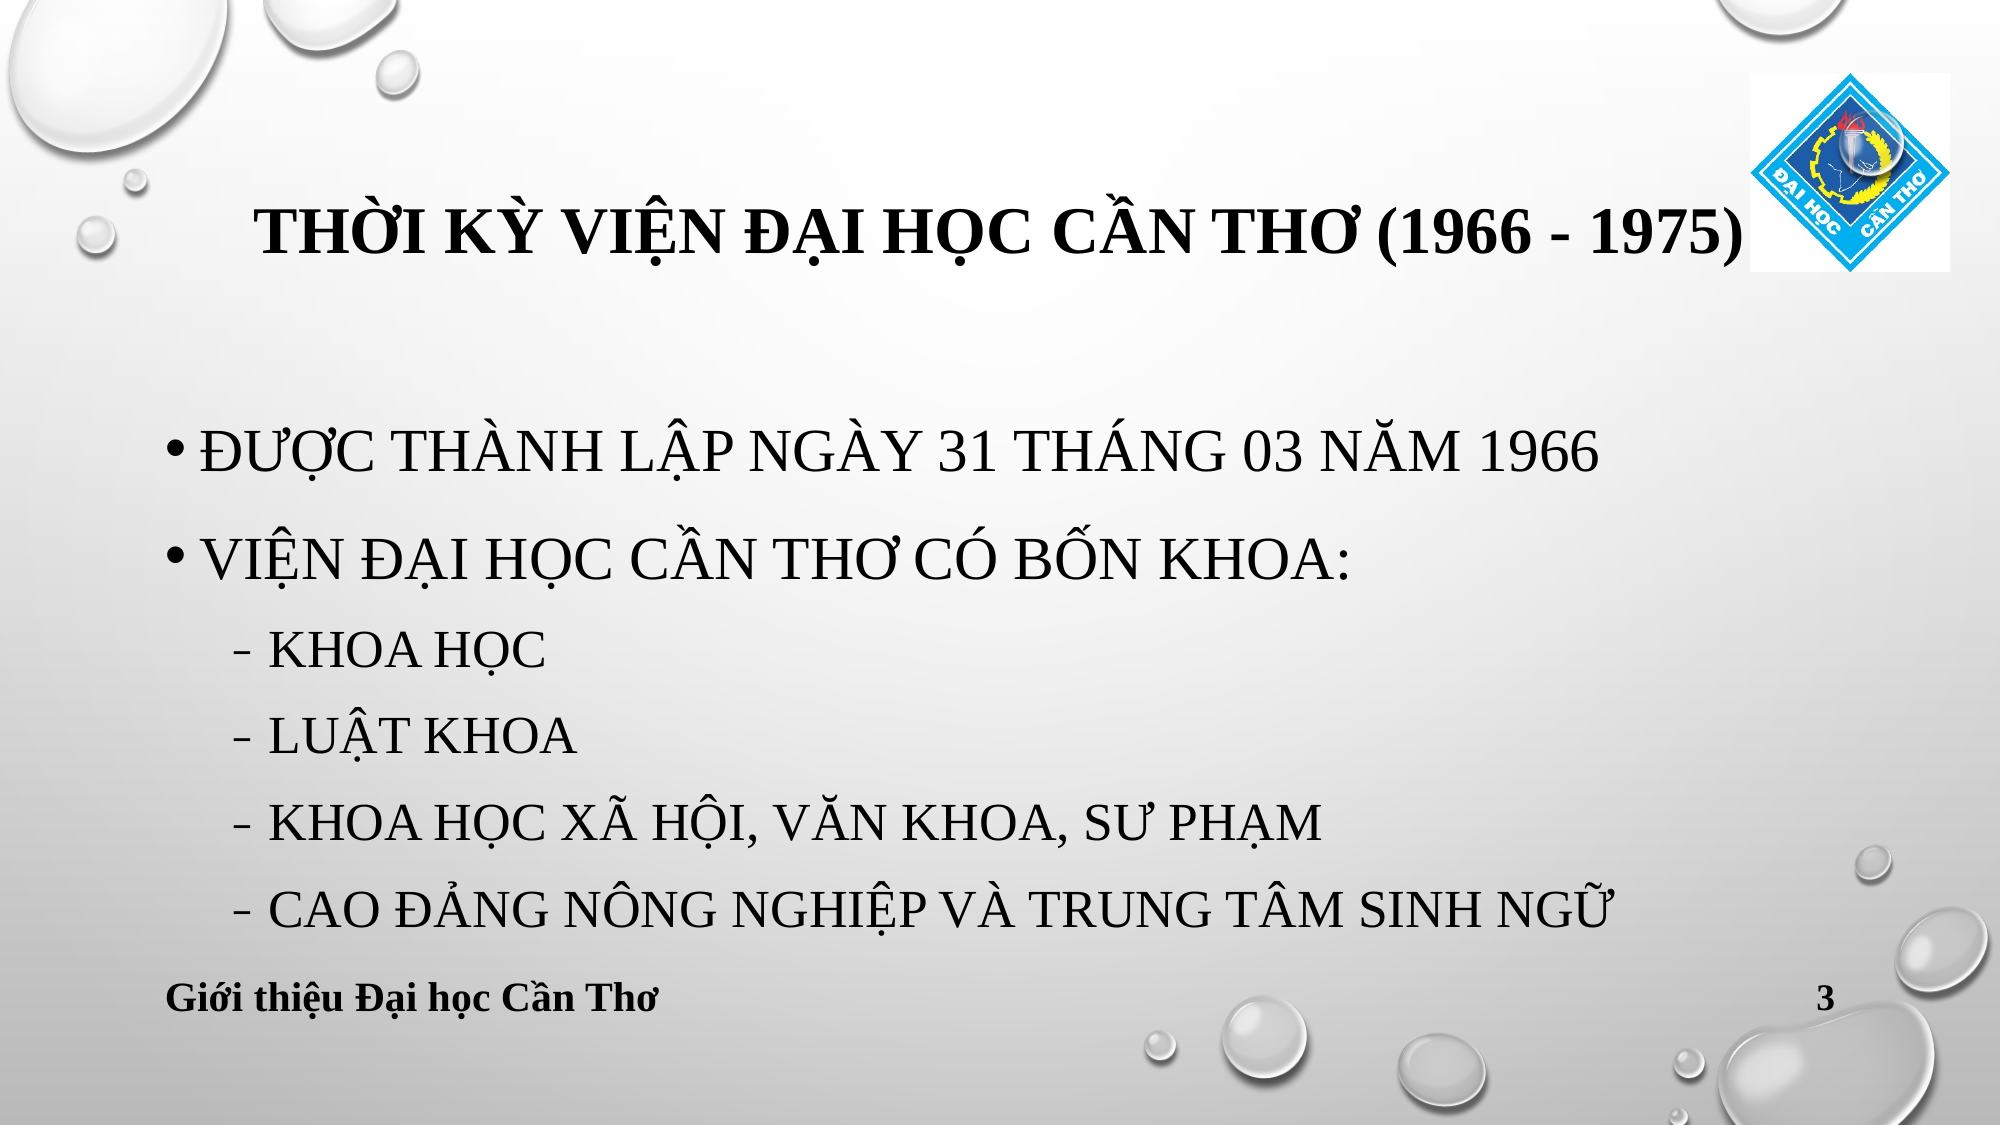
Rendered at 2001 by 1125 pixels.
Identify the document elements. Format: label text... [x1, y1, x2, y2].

slide_number 3 [1724, 965, 1851, 1025]
title Thời kỳ viện đại học cần thơ (1966 - 1975) [149, 101, 1851, 364]
list Được thành lập ngày 31 tháng 03 năm 1966 Viện đại học cần thơ có bốn khoa: Khoa học Luật khoa Khoa học xã hội, văn khoa, sư phạm Cao đảng nông nghiệp và trung tâm sinh ngữ [149, 388, 1850, 950]
picture [0, 0, 2000, 1125]
footer Giới thiệu Đại học Cần Thơ [149, 989, 1245, 1050]
